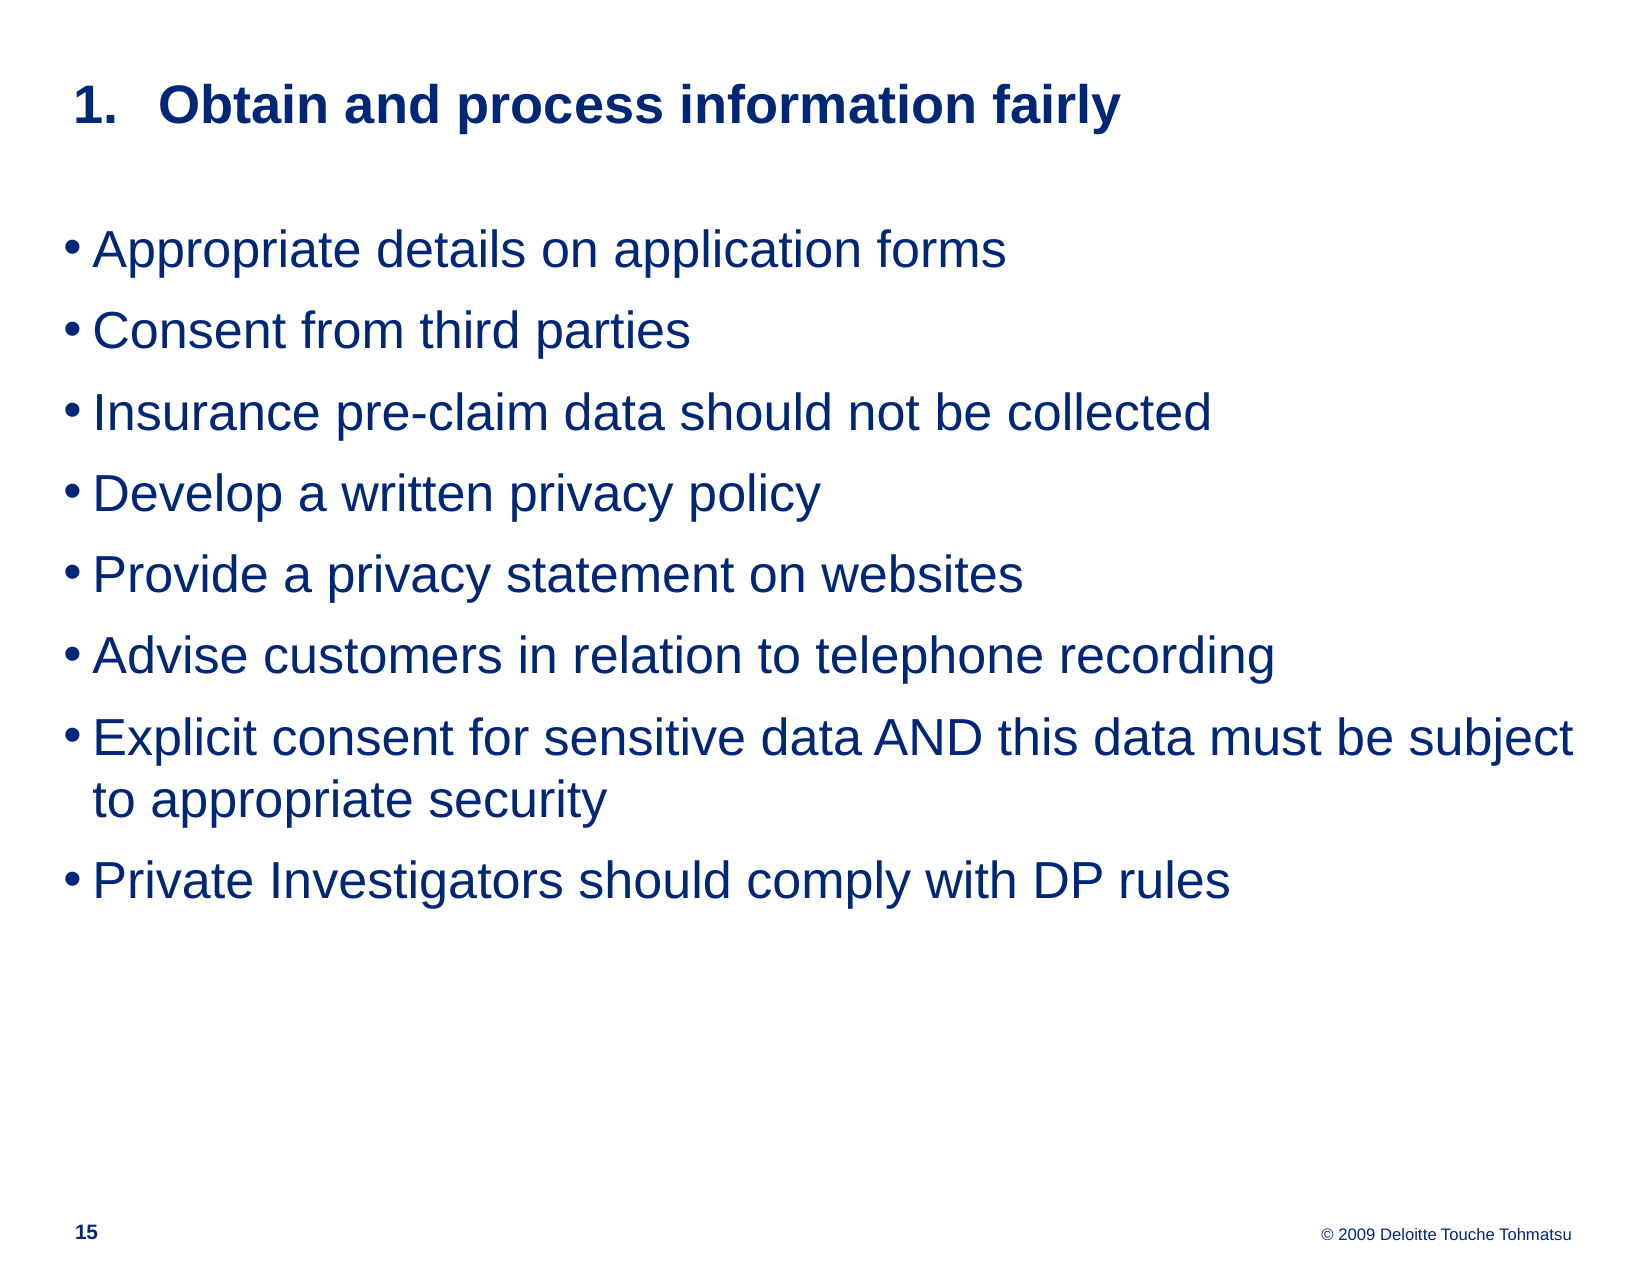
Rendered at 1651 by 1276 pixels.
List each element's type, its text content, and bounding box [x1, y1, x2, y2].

text_box 15 [74, 1218, 126, 1246]
list Appropriate details on application forms Consent from third parties Insurance pre-claim data should not be collected Develop a written privacy policy Provide a privacy statement on websites Advise customers in relation to telephone recording Explicit consent for sensitive data AND this data must be subject to appropriate security Private Investigators should comply with DP rules Example of level one text (Arial 24pt) Example of first level bullet (Arial 24pt) Example of highlighted first level bullet (Arial 24pt) Example of second level bullet (Arial 24pt) Example of third level bullet (Arial 20pt) Example of fourth level bullet (Arial 20pt) [63, 215, 1584, 1025]
title Obtain and process information fairly [73, 69, 1594, 187]
